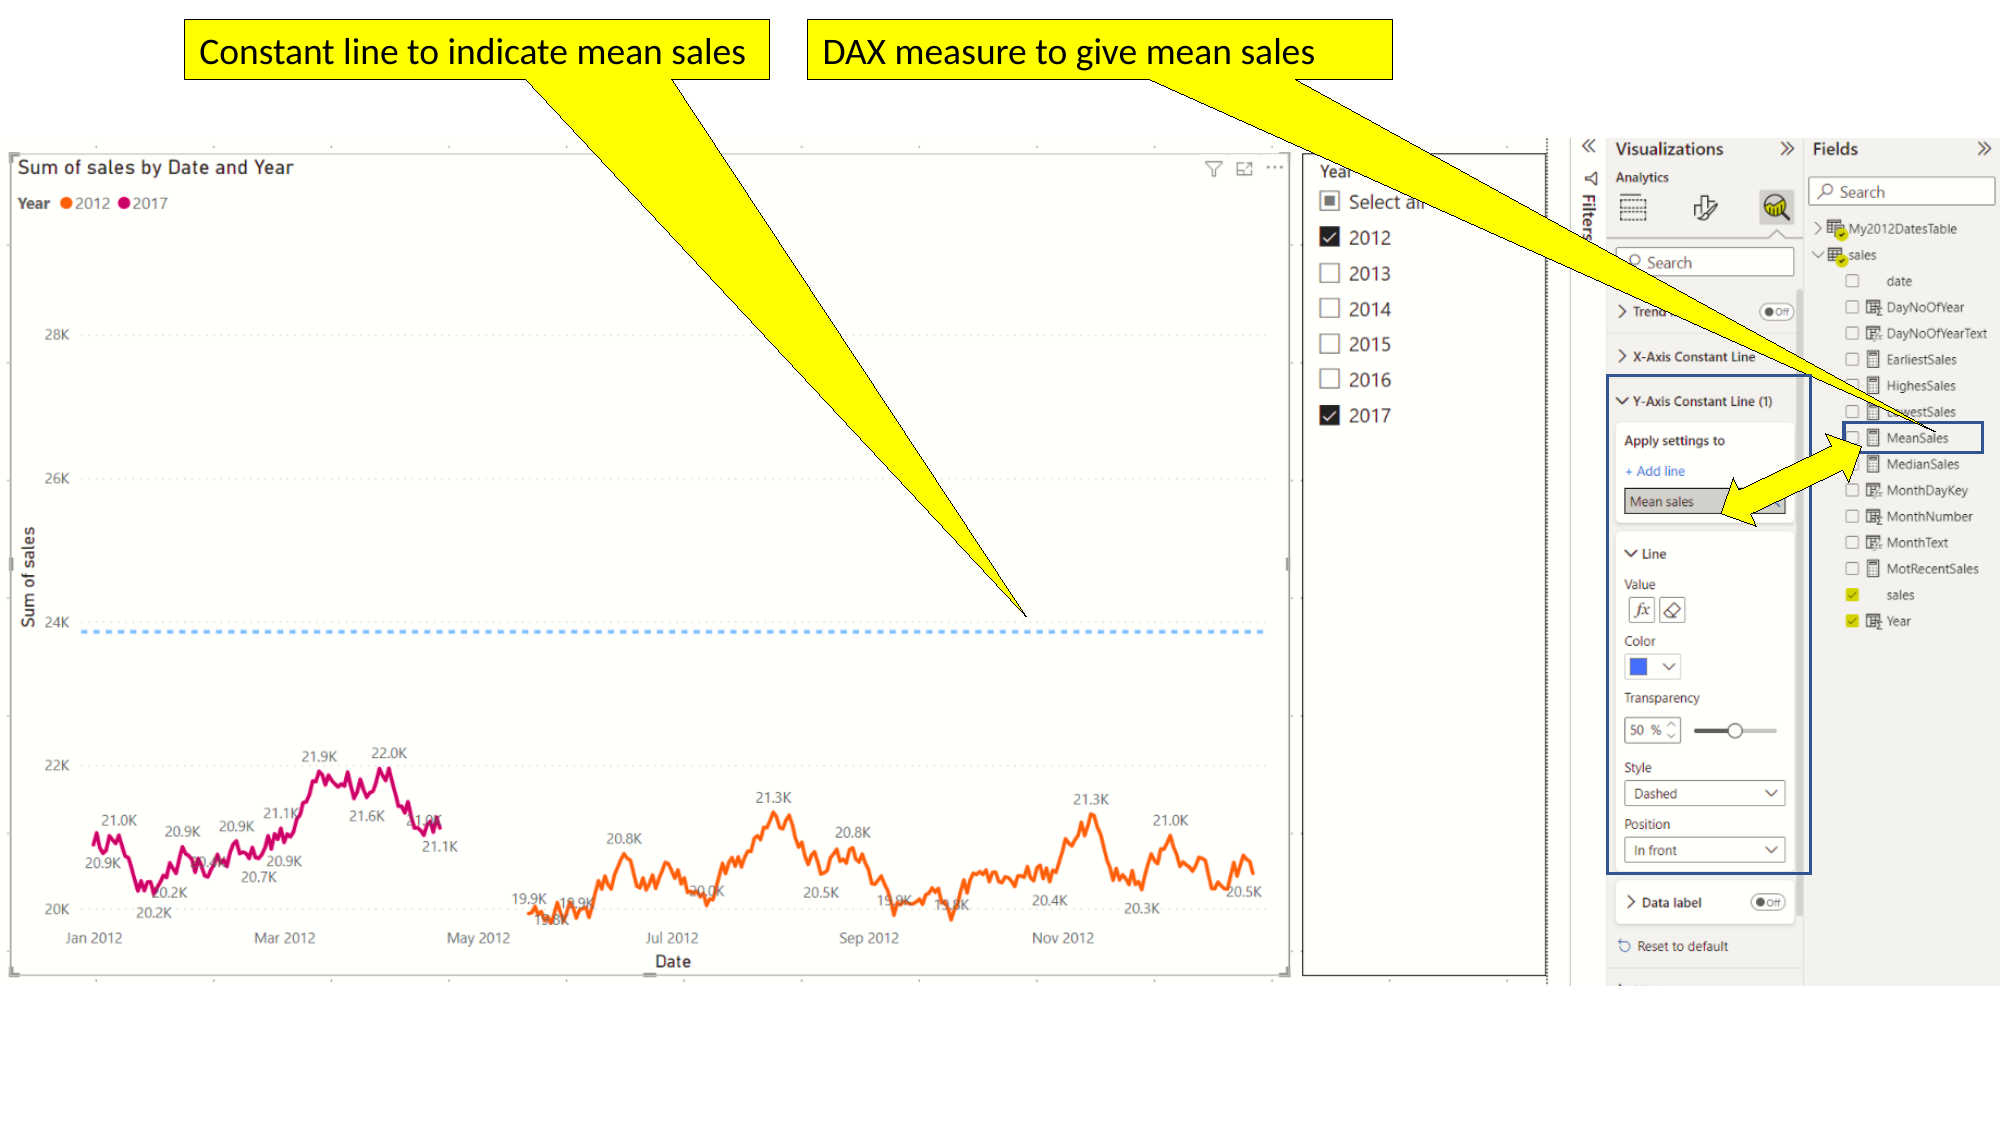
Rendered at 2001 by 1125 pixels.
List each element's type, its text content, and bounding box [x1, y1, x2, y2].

text_box Constant line to indicate mean sales [184, 19, 770, 138]
picture [0, 138, 2000, 986]
text_box DAX measure to give mean sales [807, 19, 1402, 138]
